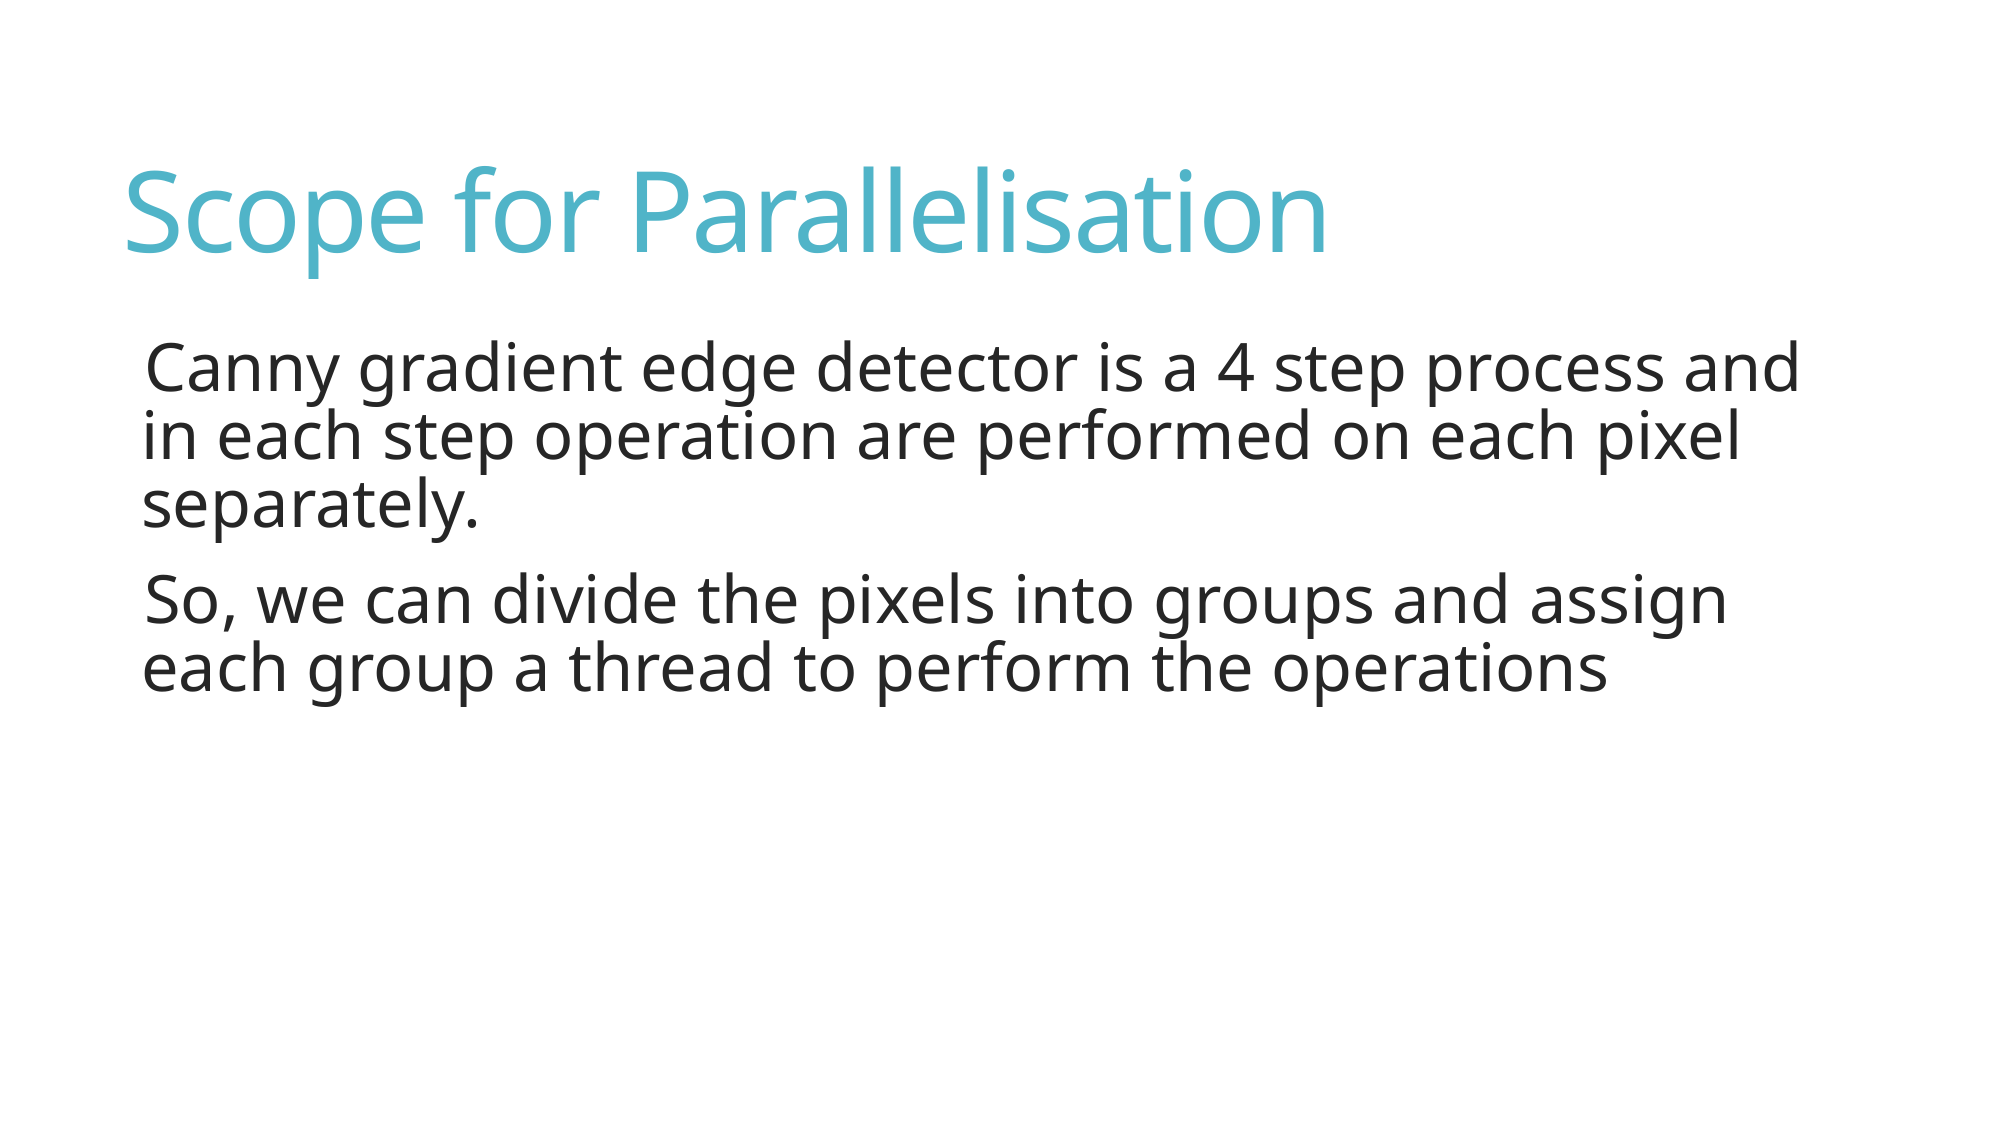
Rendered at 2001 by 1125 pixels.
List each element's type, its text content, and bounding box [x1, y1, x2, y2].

list Canny gradient edge detector is a 4 step process and in each step operation are performed on each pixel separately. So, we can divide the pixels into groups and assign each group a thread to perform the operations [111, 329, 1876, 948]
title Scope for Parallelisation [107, 81, 1875, 354]
